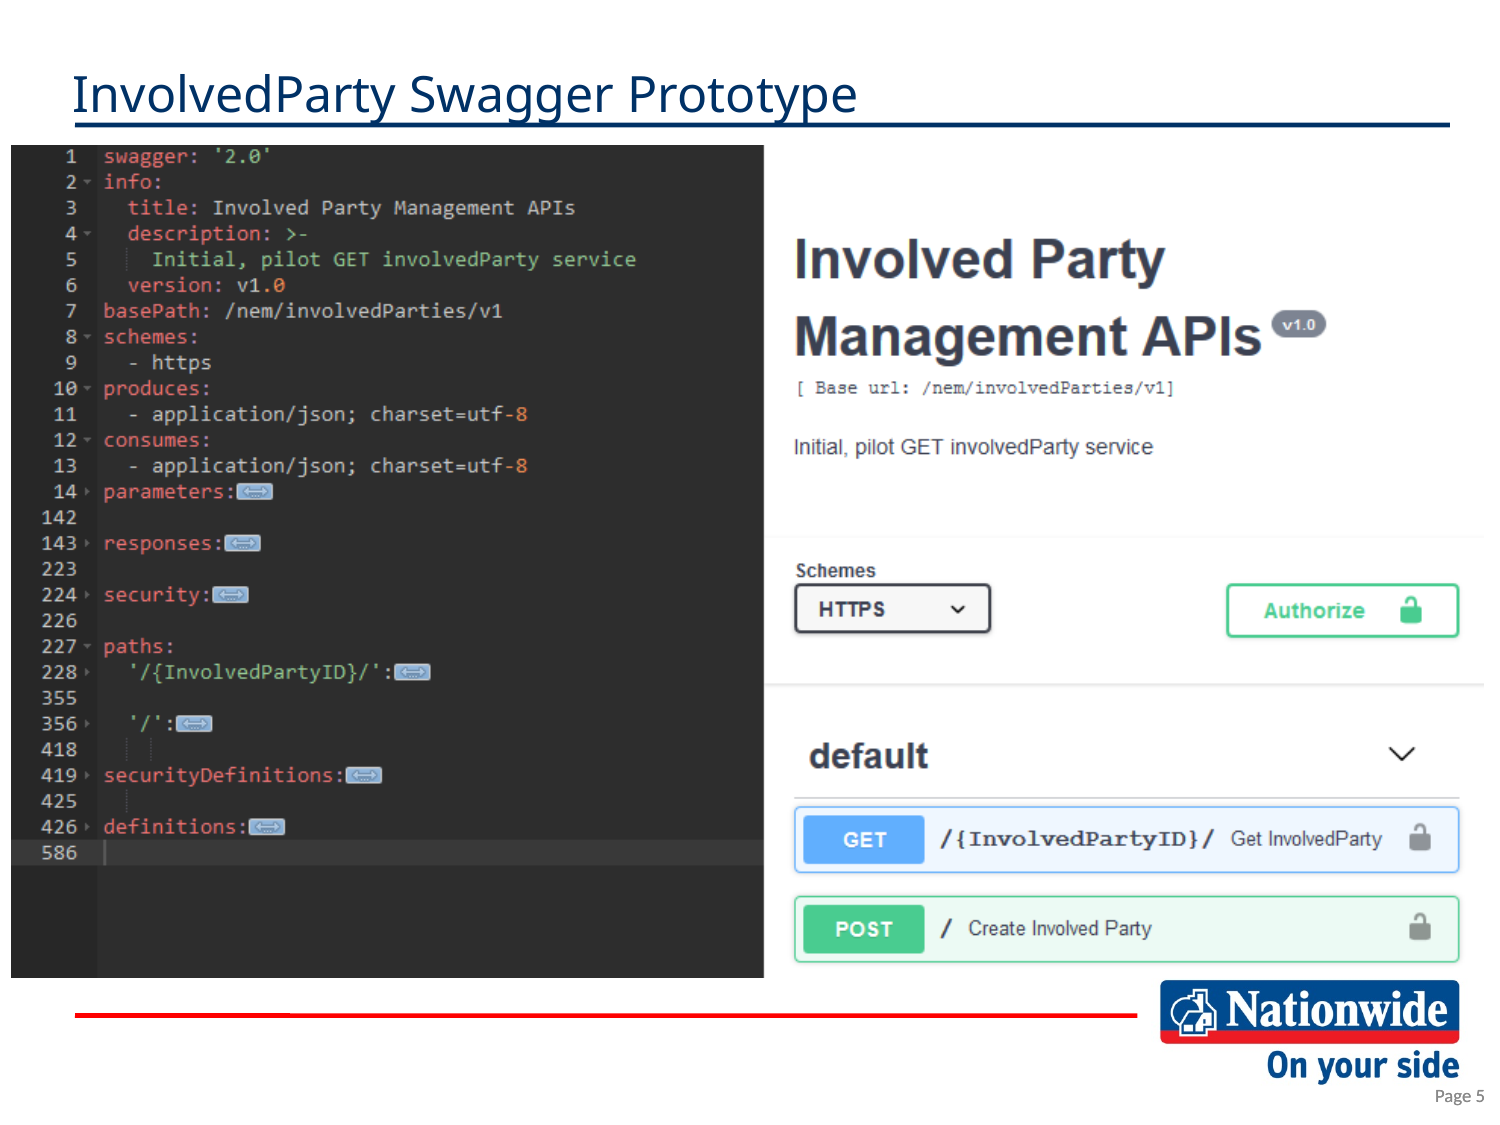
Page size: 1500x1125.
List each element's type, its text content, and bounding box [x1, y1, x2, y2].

picture [10, 145, 1485, 1088]
title InvolvedParty Swagger Prototype [57, 54, 1438, 144]
